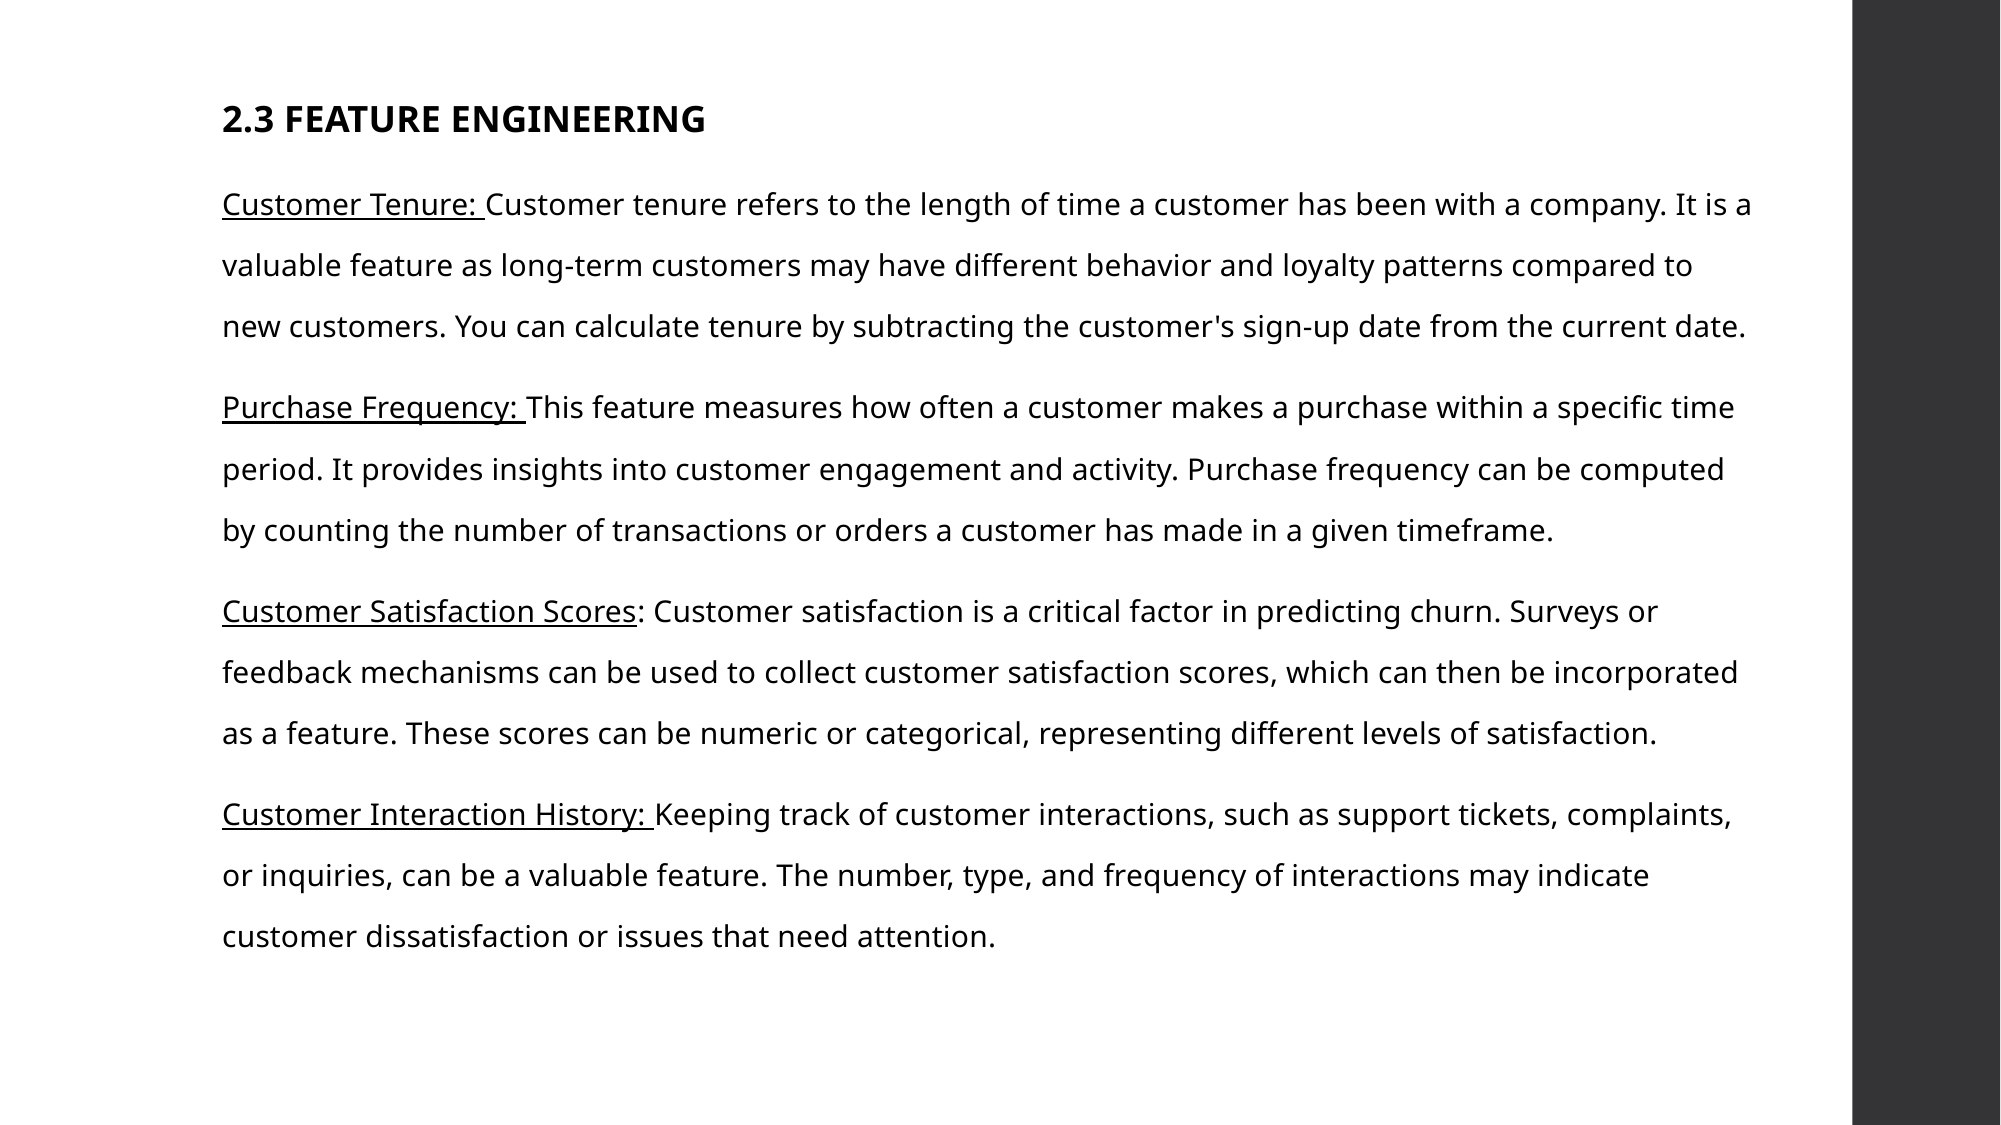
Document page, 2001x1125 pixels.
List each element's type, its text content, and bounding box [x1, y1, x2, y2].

list 2.3 FEATURE ENGINEERING Customer Tenure: Customer tenure refers to the length of time a customer has been with a company. It is a valuable feature as long-term customers may have different behavior and loyalty patterns compared to new customers. You can calculate tenure by subtracting the customer's sign-up date from the current date. Purchase Frequency: This feature measures how often a customer makes a purchase within a specific time period. It provides insights into customer engagement and activity. Purchase frequency can be computed by counting the number of transactions or orders a customer has made in a given timeframe. Customer Satisfaction Scores: Customer satisfaction is a critical factor in predicting churn. Surveys or feedback mechanisms can be used to collect customer satisfaction scores, which can then be incorporated as a feature. These scores can be numeric or categorical, representing different levels of satisfaction. Customer Interaction History: Keeping track of customer interactions, such as support tickets, complaints, or inquiries, can be a valuable feature. The number, type, and frequency of interactions may indicate customer dissatisfaction or issues that need attention. [206, 91, 1774, 1004]
